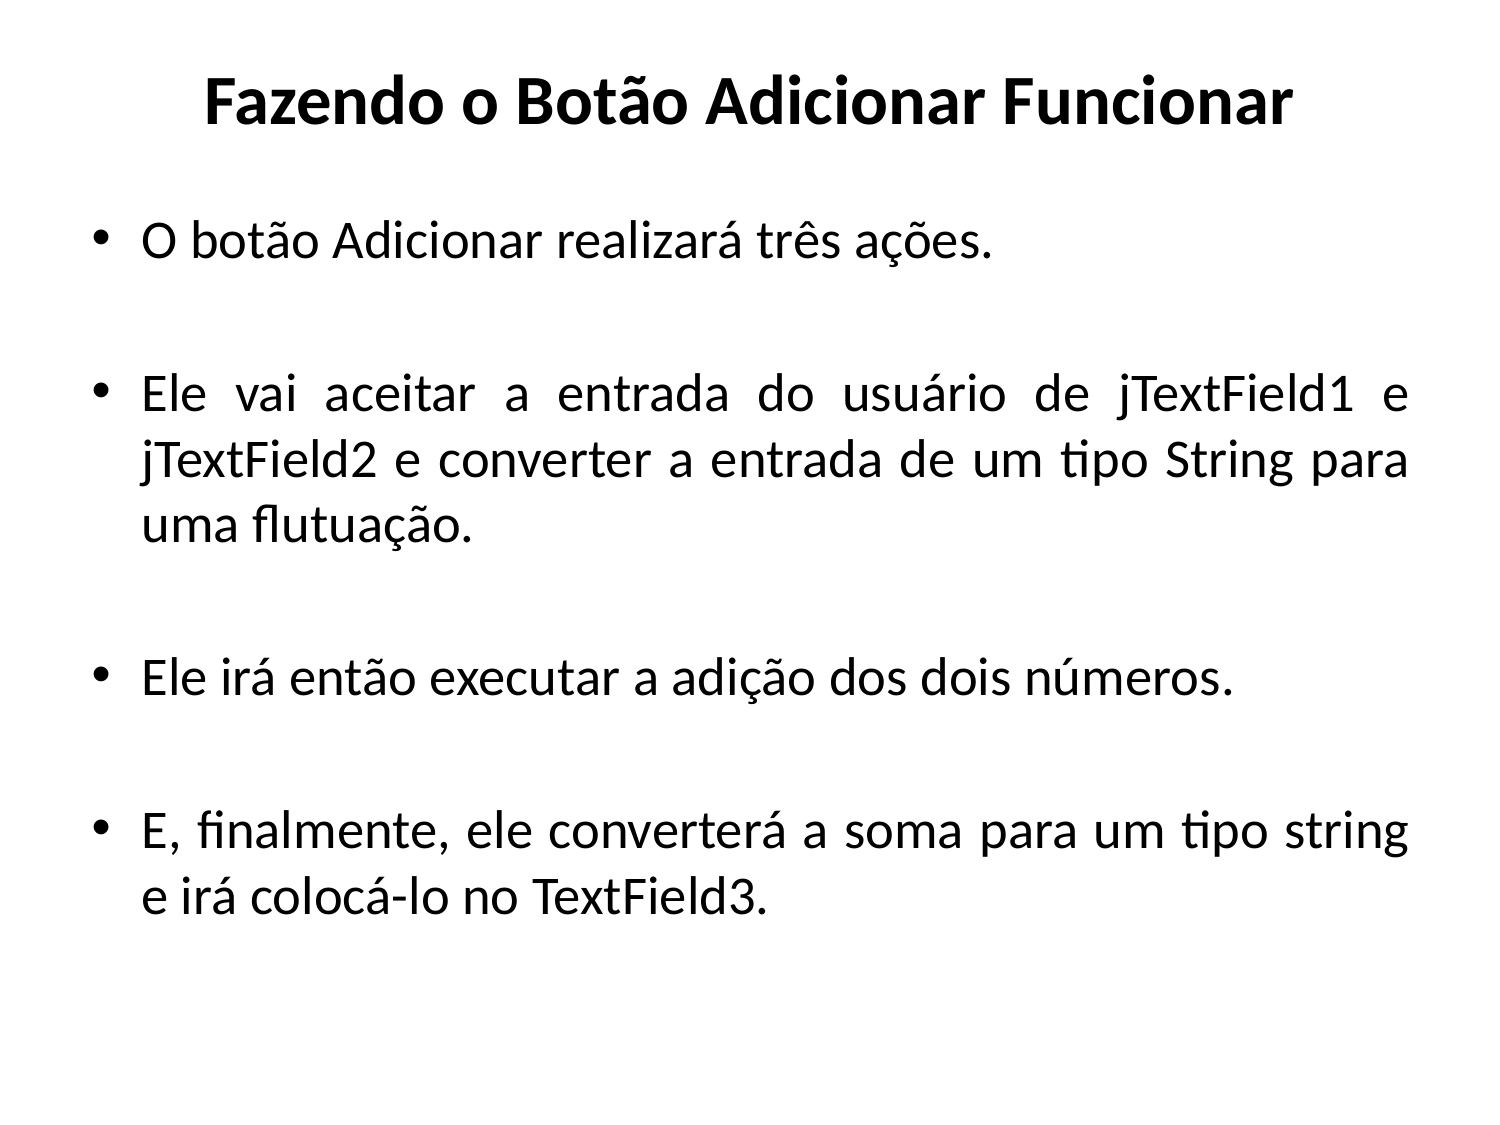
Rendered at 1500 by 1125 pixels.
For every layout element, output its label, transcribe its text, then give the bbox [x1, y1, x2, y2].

list O botão Adicionar realizará três ações. Ele vai aceitar a entrada do usuário de jTextField1 e jTextField2 e converter a entrada de um tipo String para uma flutuação. Ele irá então executar a adição dos dois números. E, finalmente, ele converterá a soma para um tipo string e irá colocá-lo no TextField3. [76, 196, 1427, 939]
title Fazendo o Botão Adicionar Funcionar [75, 45, 1425, 233]
